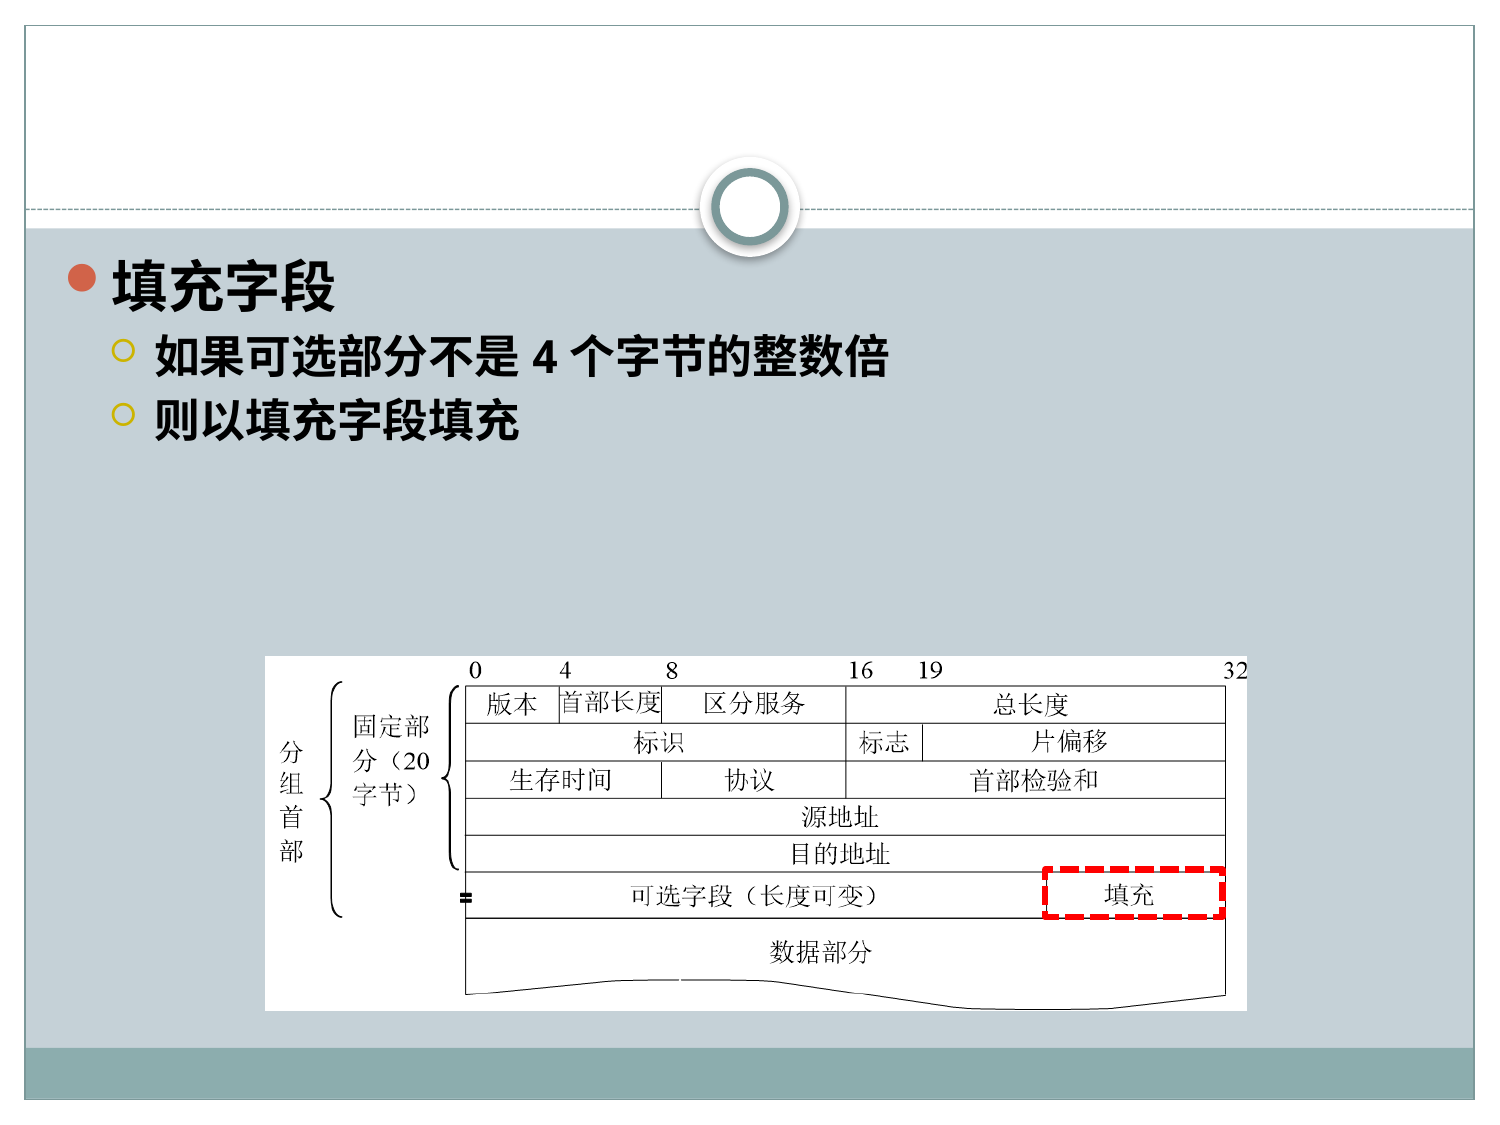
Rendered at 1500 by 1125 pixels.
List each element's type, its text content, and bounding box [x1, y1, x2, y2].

list 填充字段 如果可选部分不是4个字节的整数倍 则以填充字段填充 [49, 243, 1445, 1001]
picture [265, 656, 1247, 1011]
